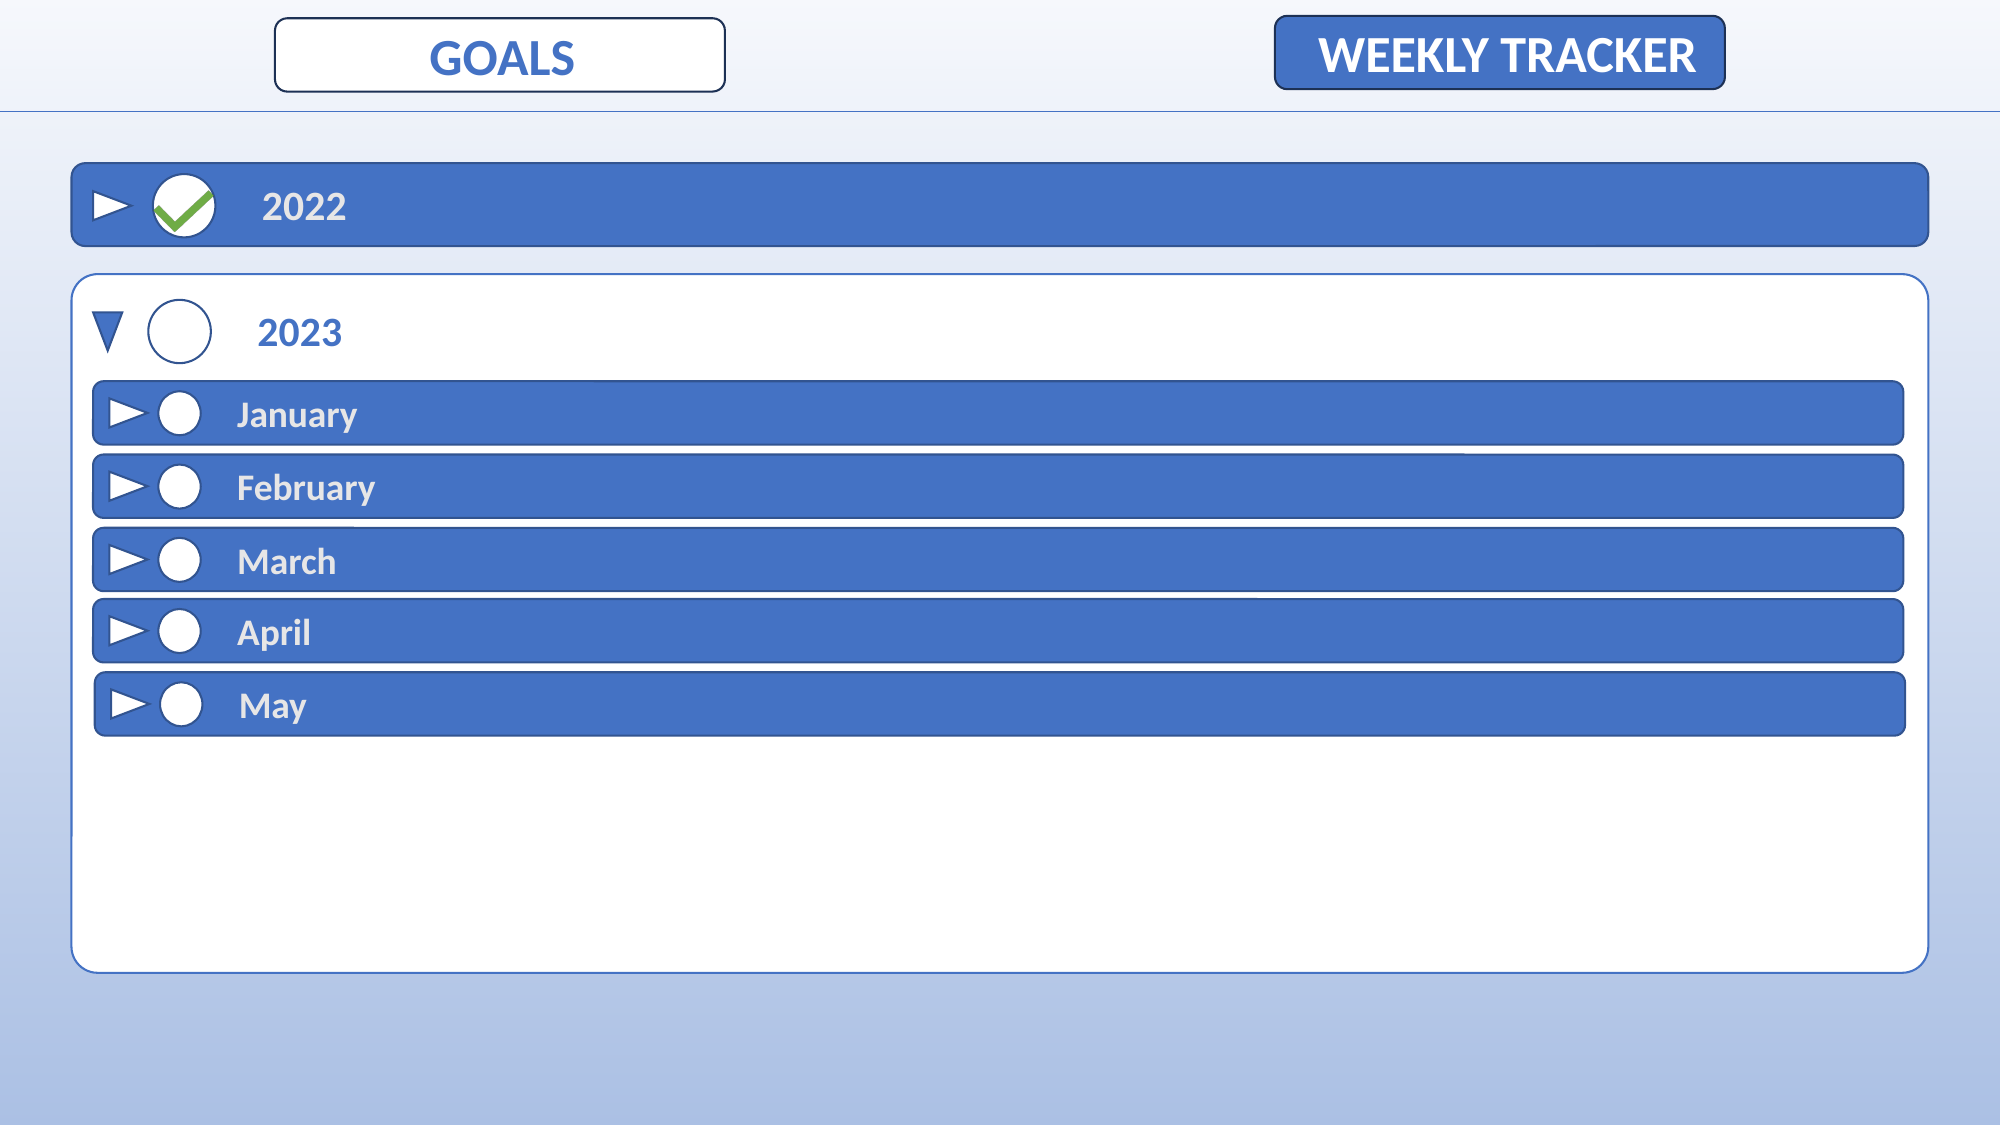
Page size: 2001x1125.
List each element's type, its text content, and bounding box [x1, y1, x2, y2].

text_box [273, 17, 414, 93]
text_box [91, 311, 124, 354]
text_box [157, 607, 202, 655]
text_box 2023 [242, 297, 737, 363]
text_box [147, 298, 212, 365]
text_box [91, 597, 1905, 664]
text_box [70, 273, 1930, 974]
text_box [108, 543, 151, 576]
text_box [157, 536, 202, 583]
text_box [152, 174, 216, 242]
text_box [91, 453, 1905, 519]
text_box [108, 396, 151, 430]
text_box [617, 17, 726, 93]
text_box WEEKLY TRACKER [1303, 13, 1725, 91]
text_box [108, 614, 151, 647]
text_box 2022 [247, 171, 741, 237]
text_box [108, 470, 151, 503]
text_box [157, 463, 202, 510]
text_box [70, 162, 1930, 248]
text_box [157, 390, 202, 437]
text_box February [222, 455, 716, 516]
text_box March [222, 529, 716, 589]
text_box [159, 681, 204, 728]
text_box [91, 380, 1905, 446]
text_box April [222, 600, 716, 661]
text_box May [223, 673, 718, 734]
text_box [92, 189, 135, 222]
text_box [91, 526, 1905, 593]
text_box [93, 671, 1907, 737]
text_box [110, 687, 153, 721]
text_box January [222, 382, 716, 443]
text_box GOALS [414, 15, 617, 94]
text_box [1273, 14, 1303, 91]
